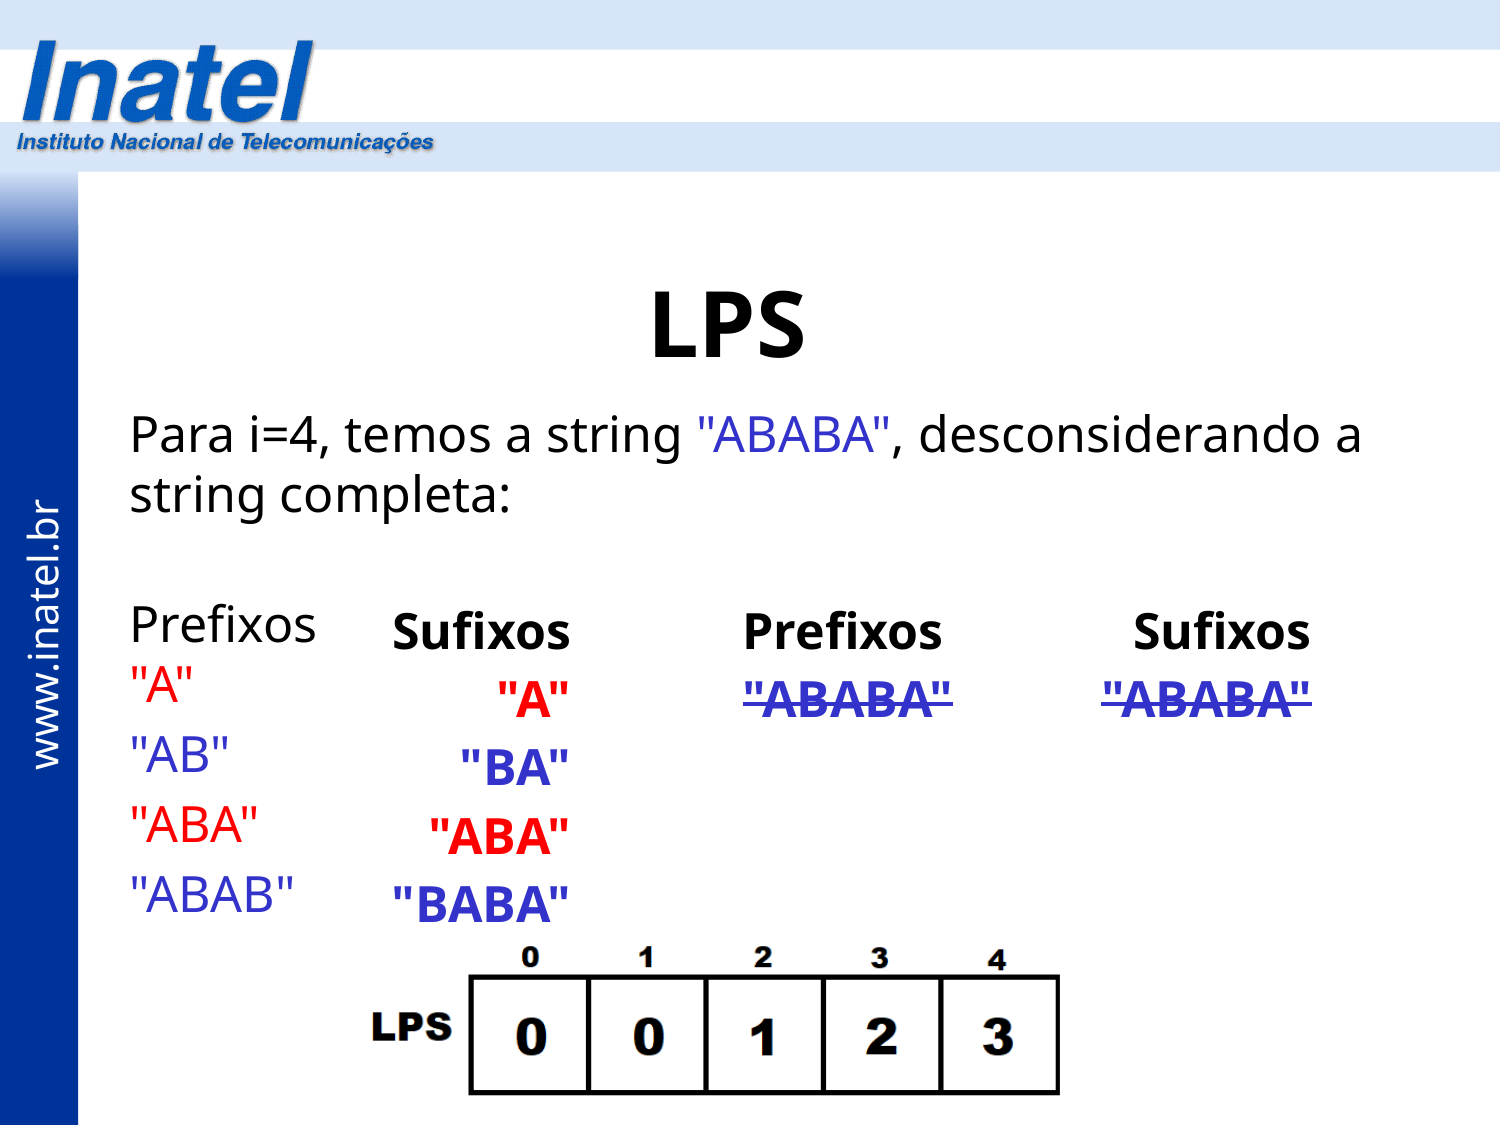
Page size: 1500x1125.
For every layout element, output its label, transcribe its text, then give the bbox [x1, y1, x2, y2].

text_box Sufixos "ABABA" [1152, 583, 1327, 735]
picture [371, 942, 1083, 1110]
title LPS [114, 296, 1340, 347]
text_box Prefixos "ABABA" [727, 583, 1152, 735]
list Para i=4, temos a string "ABABA", desconsiderando a string completa: Prefixos "A" "AB" "ABA" "ABAB" [114, 395, 1459, 1071]
picture [12, 35, 440, 160]
text_box Sufixos "A" "BA" "ABA" "BABA" [161, 583, 586, 941]
